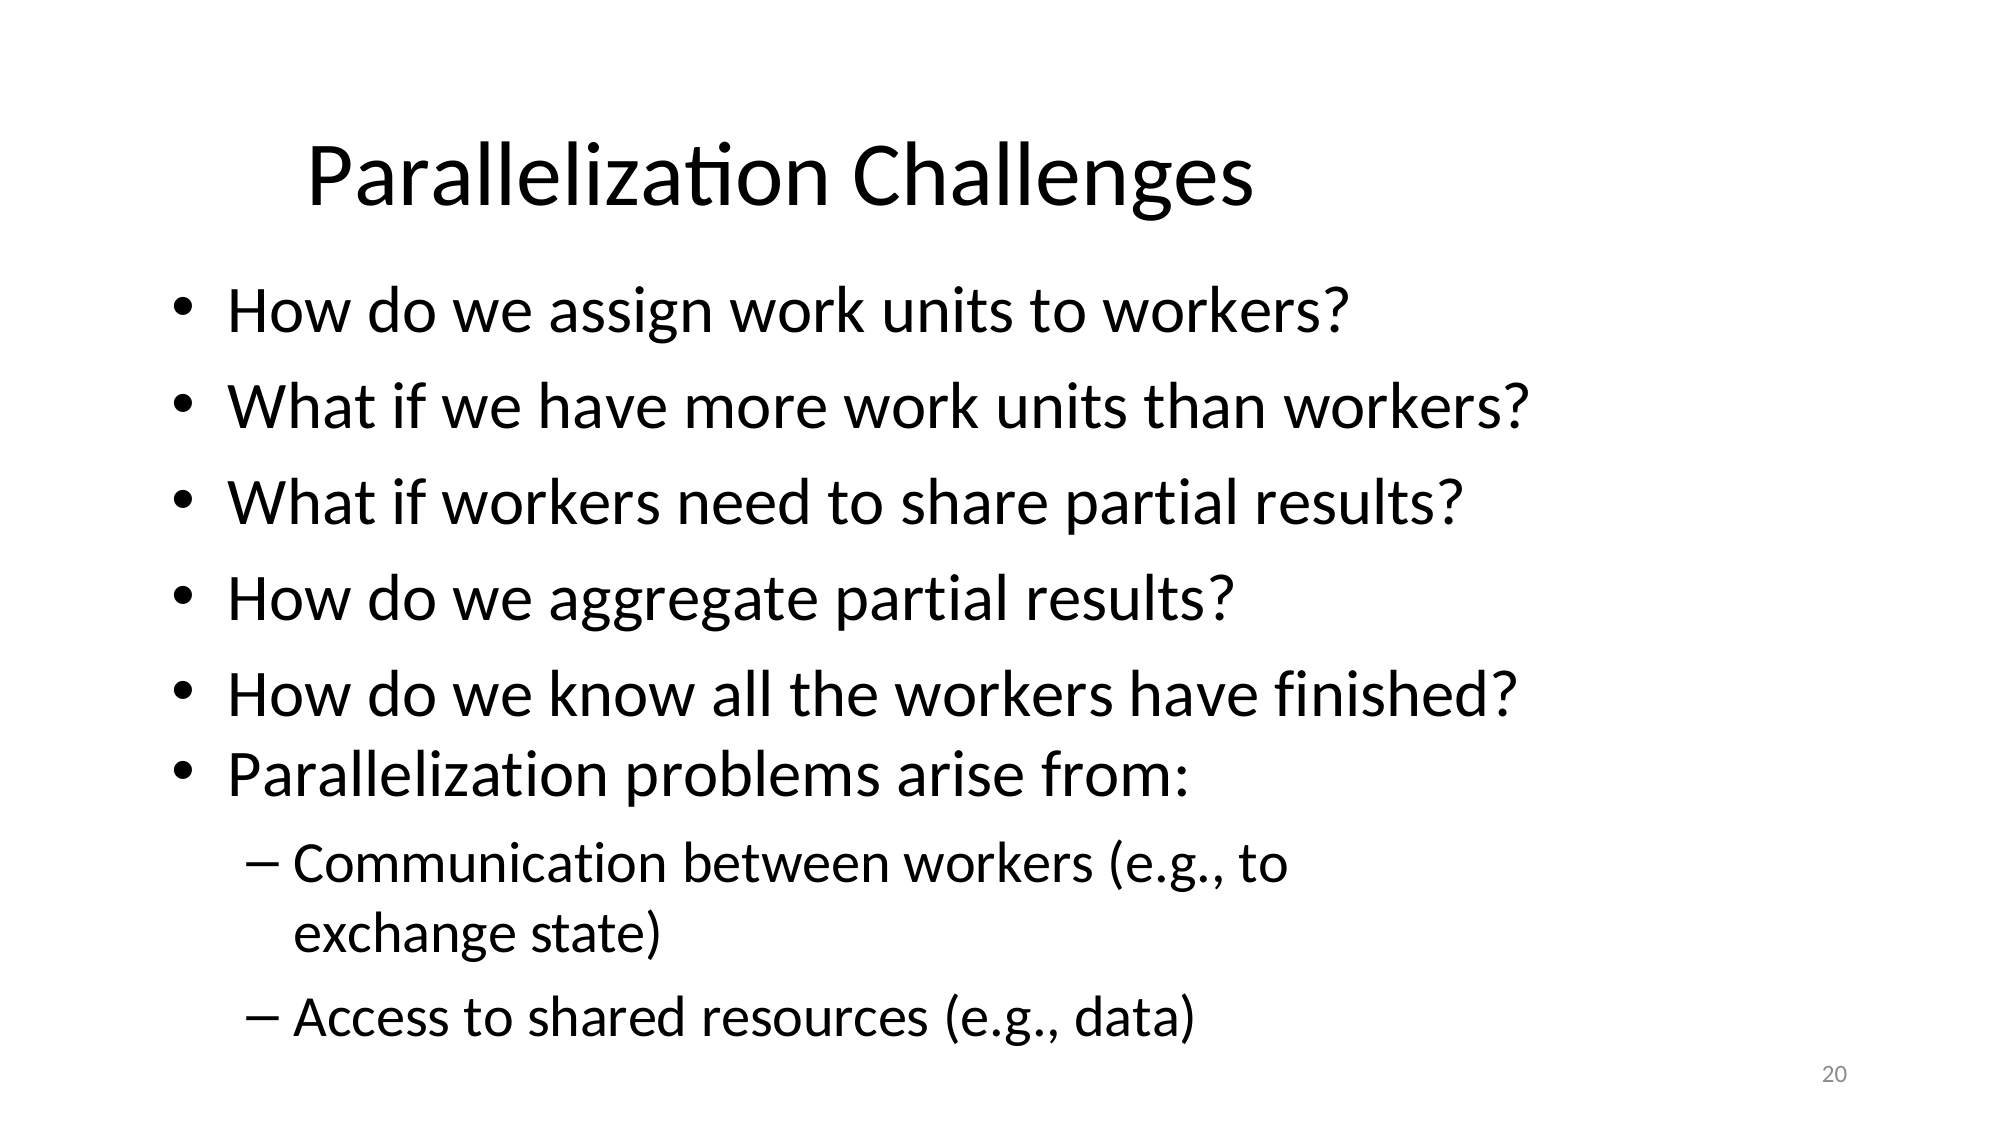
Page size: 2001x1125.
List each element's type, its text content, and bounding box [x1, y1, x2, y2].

slide_number 20 [1412, 1042, 1863, 1103]
title Parallelization Challenges [137, 59, 1863, 278]
text_box How do we assign work units to workers? What if we have more work units than workers? What if workers need to share partial results? How do we aggregate partial results? How do we know all the workers have finished? Parallelization problems arise from: Communication between workers (e.g., to exchange state) Access to shared resources (e.g., data) [169, 265, 1757, 1037]
